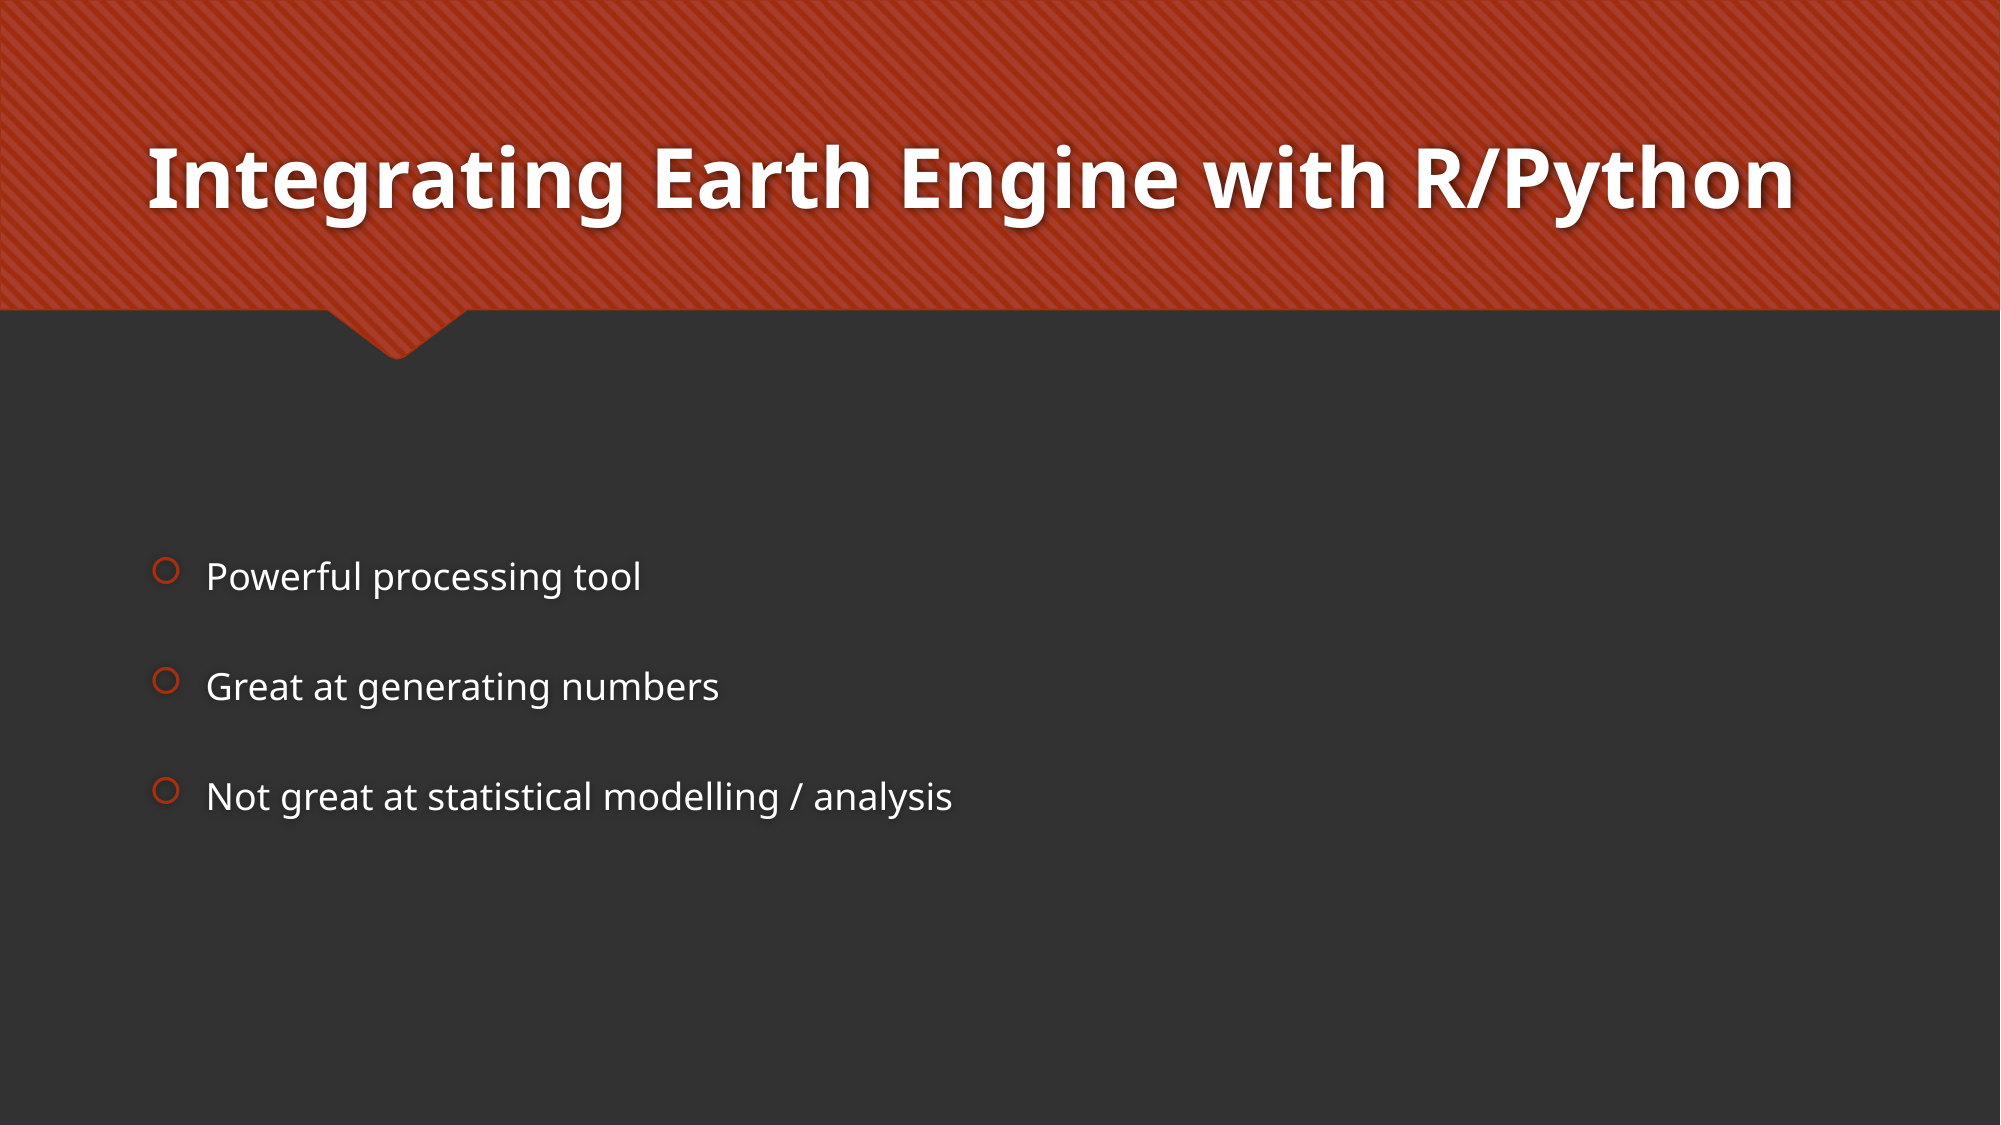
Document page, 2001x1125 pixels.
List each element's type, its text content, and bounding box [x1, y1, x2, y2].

title Integrating Earth Engine with R/Python [132, 73, 1868, 233]
list Powerful processing tool Great at generating numbers Not great at statistical modelling / analysis [134, 364, 1866, 962]
